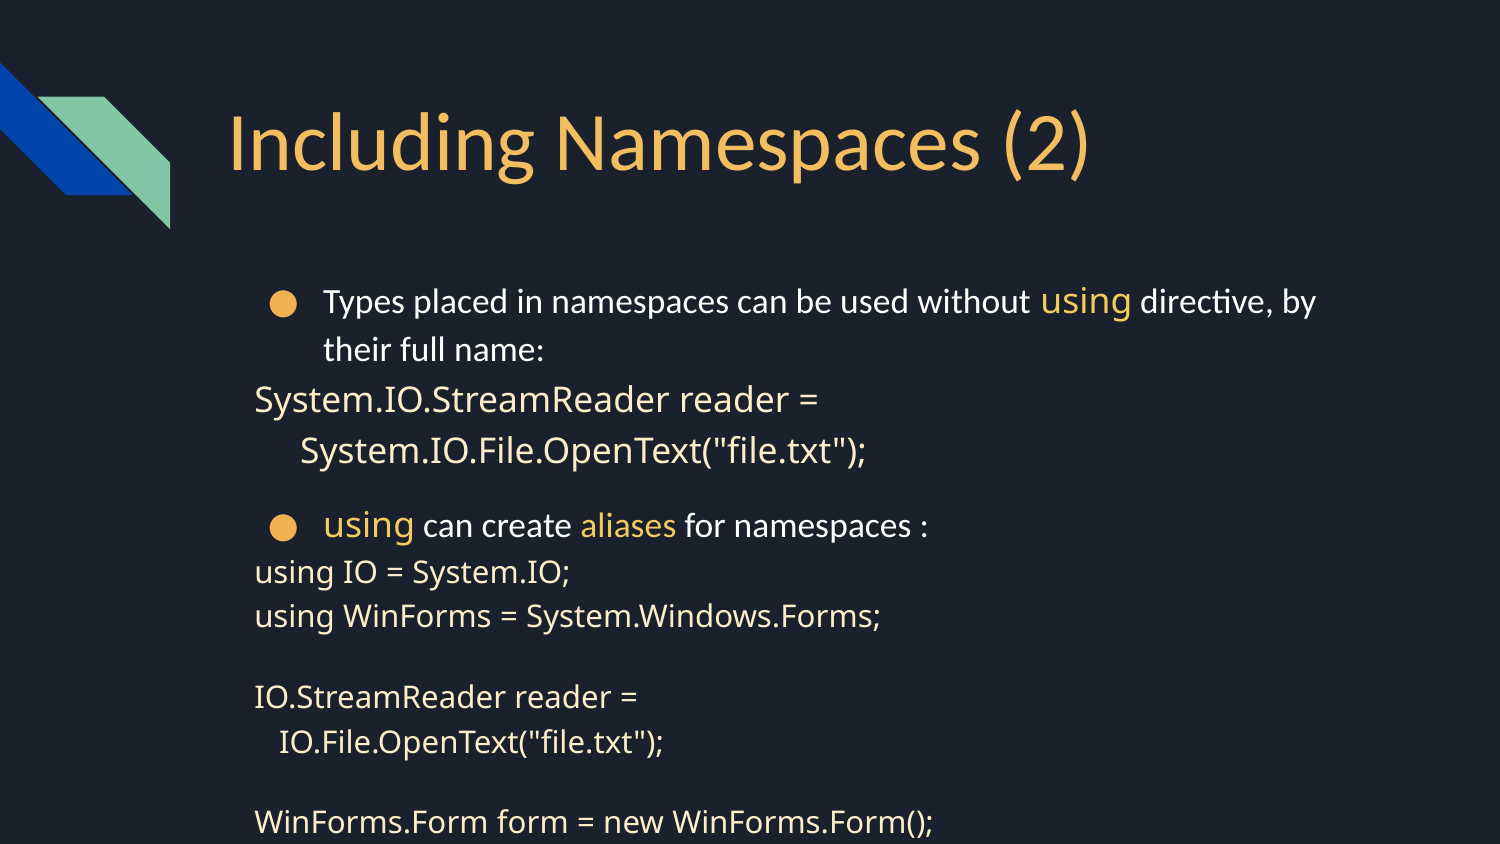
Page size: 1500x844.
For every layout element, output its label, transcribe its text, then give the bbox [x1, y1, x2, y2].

list Types placed in namespaces can be used without using directive, by their full name: System.IO.StreamReader reader = System.IO.File.OpenText("file.txt"); using can create aliases for namespaces : using IO = System.IO; using WinForms = System.Windows.Forms; IO.StreamReader reader = IO.File.OpenText("file.txt"); WinForms.Form form = new WinForms.Form(); [239, 257, 1368, 735]
title Including Namespaces (2) [212, 64, 1368, 215]
